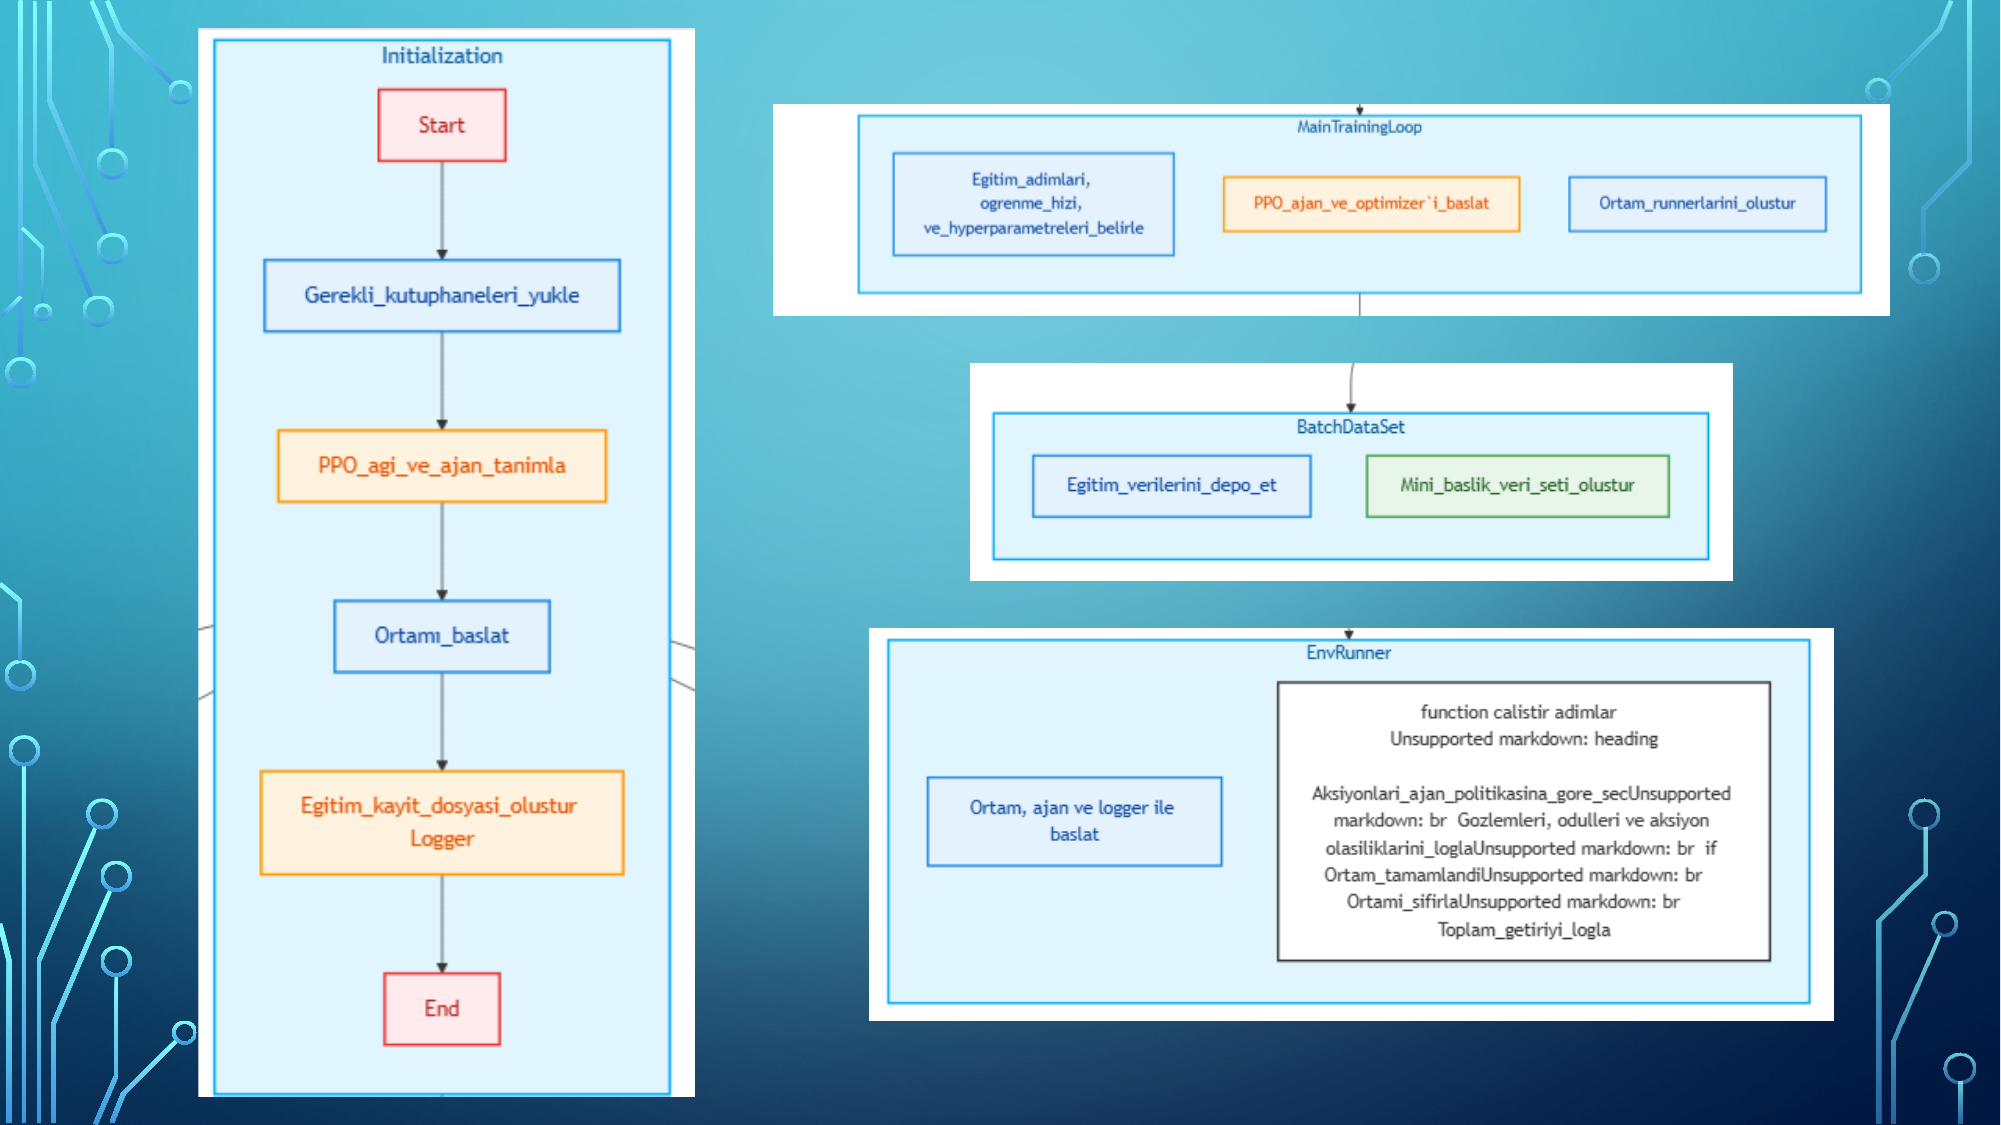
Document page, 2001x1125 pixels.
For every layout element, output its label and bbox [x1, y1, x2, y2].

picture [970, 363, 1734, 582]
picture [773, 103, 1890, 317]
picture [869, 628, 1834, 1021]
list [197, 27, 696, 1098]
